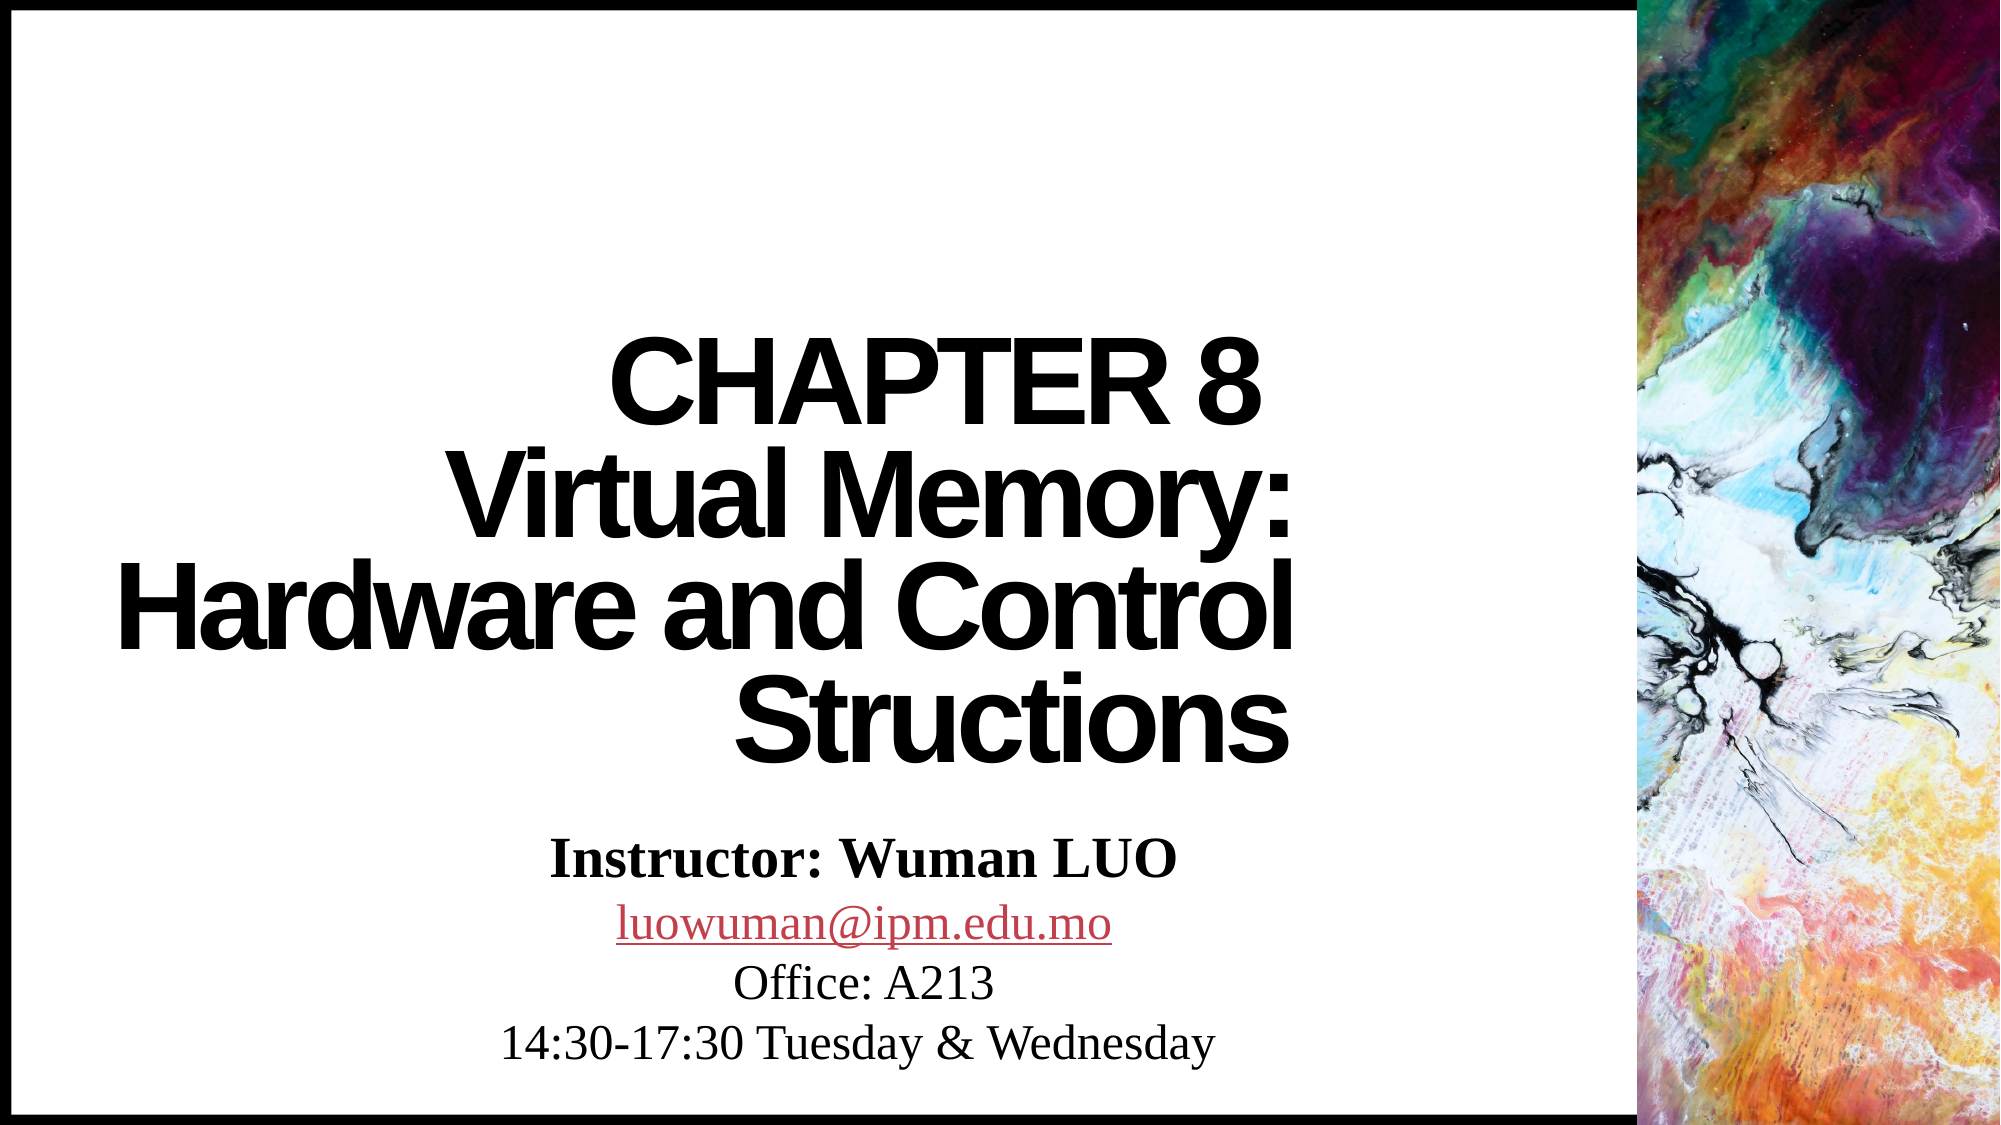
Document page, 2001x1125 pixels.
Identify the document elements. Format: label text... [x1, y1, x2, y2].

text_box Instructor: Wuman LUO luowuman@ipm.edu.mo Office: A213 14:30-17:30 Tuesday & Wednesday [434, 812, 1294, 1077]
picture [1637, 0, 2000, 1125]
title CHAPTER 8 Virtual Memory: Hardware and Control Structions [74, 337, 1294, 788]
